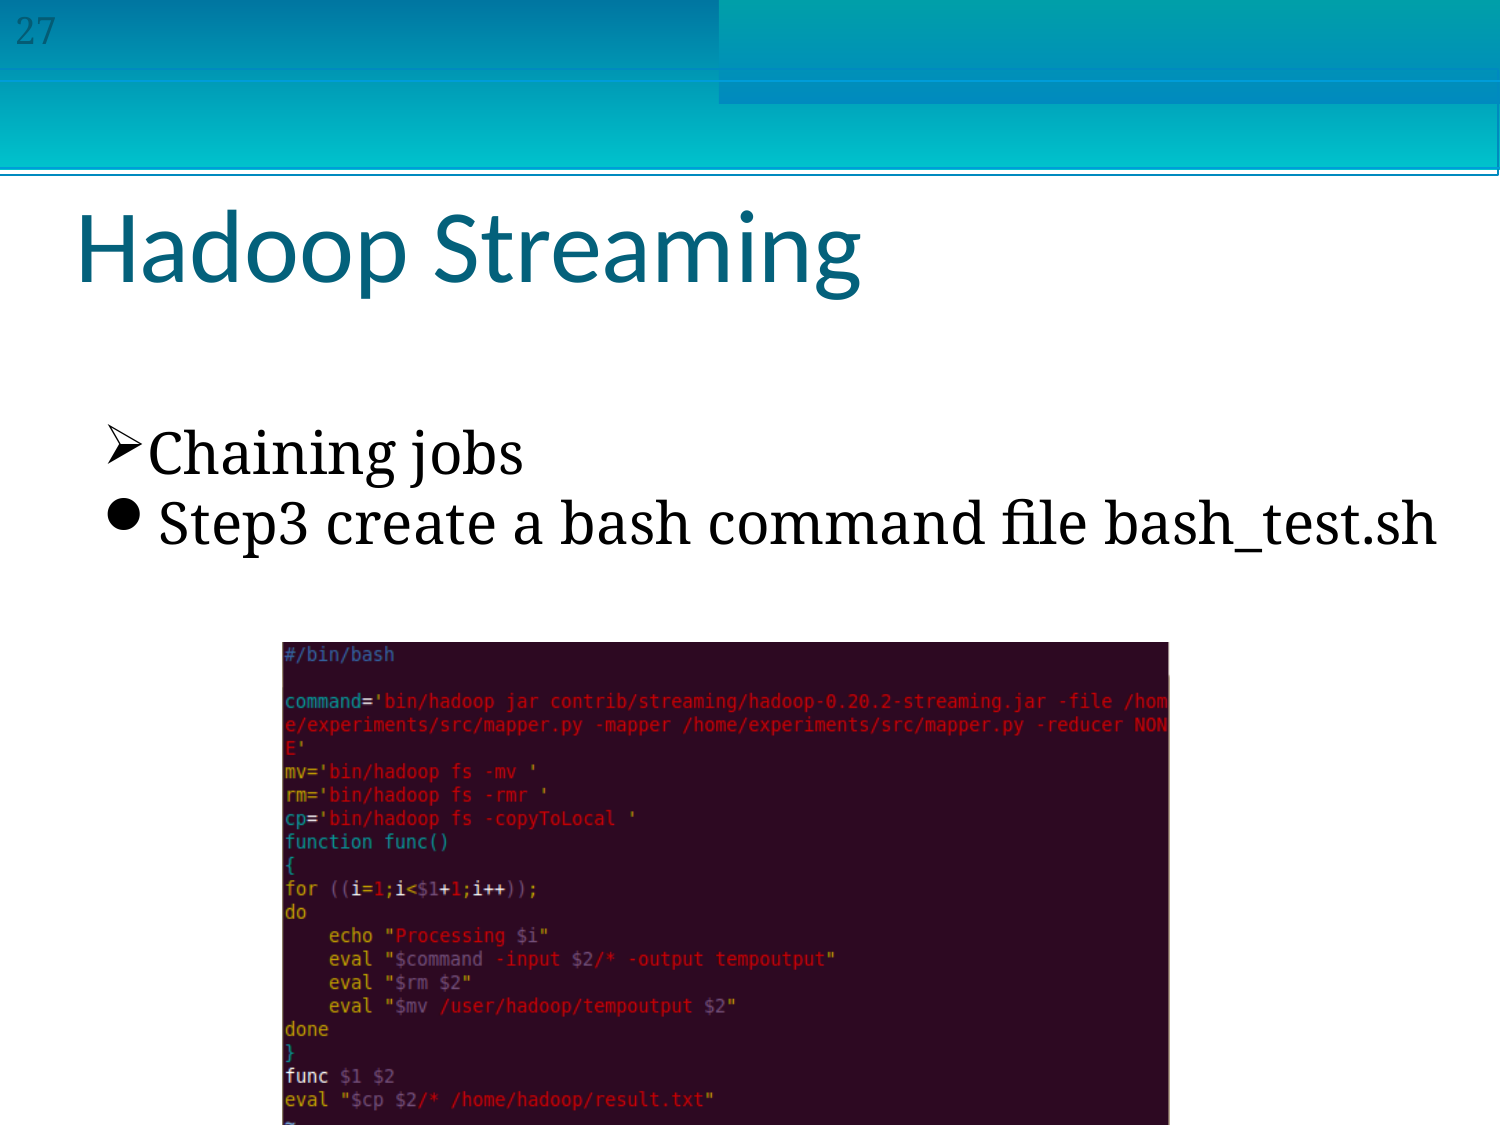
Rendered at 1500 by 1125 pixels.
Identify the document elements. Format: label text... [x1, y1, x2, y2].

text_box 27 [0, 0, 1500, 1125]
text_box Chaining jobs Step3 create a bash command file bash_test.sh [88, 408, 1471, 1125]
picture [282, 642, 1170, 1125]
